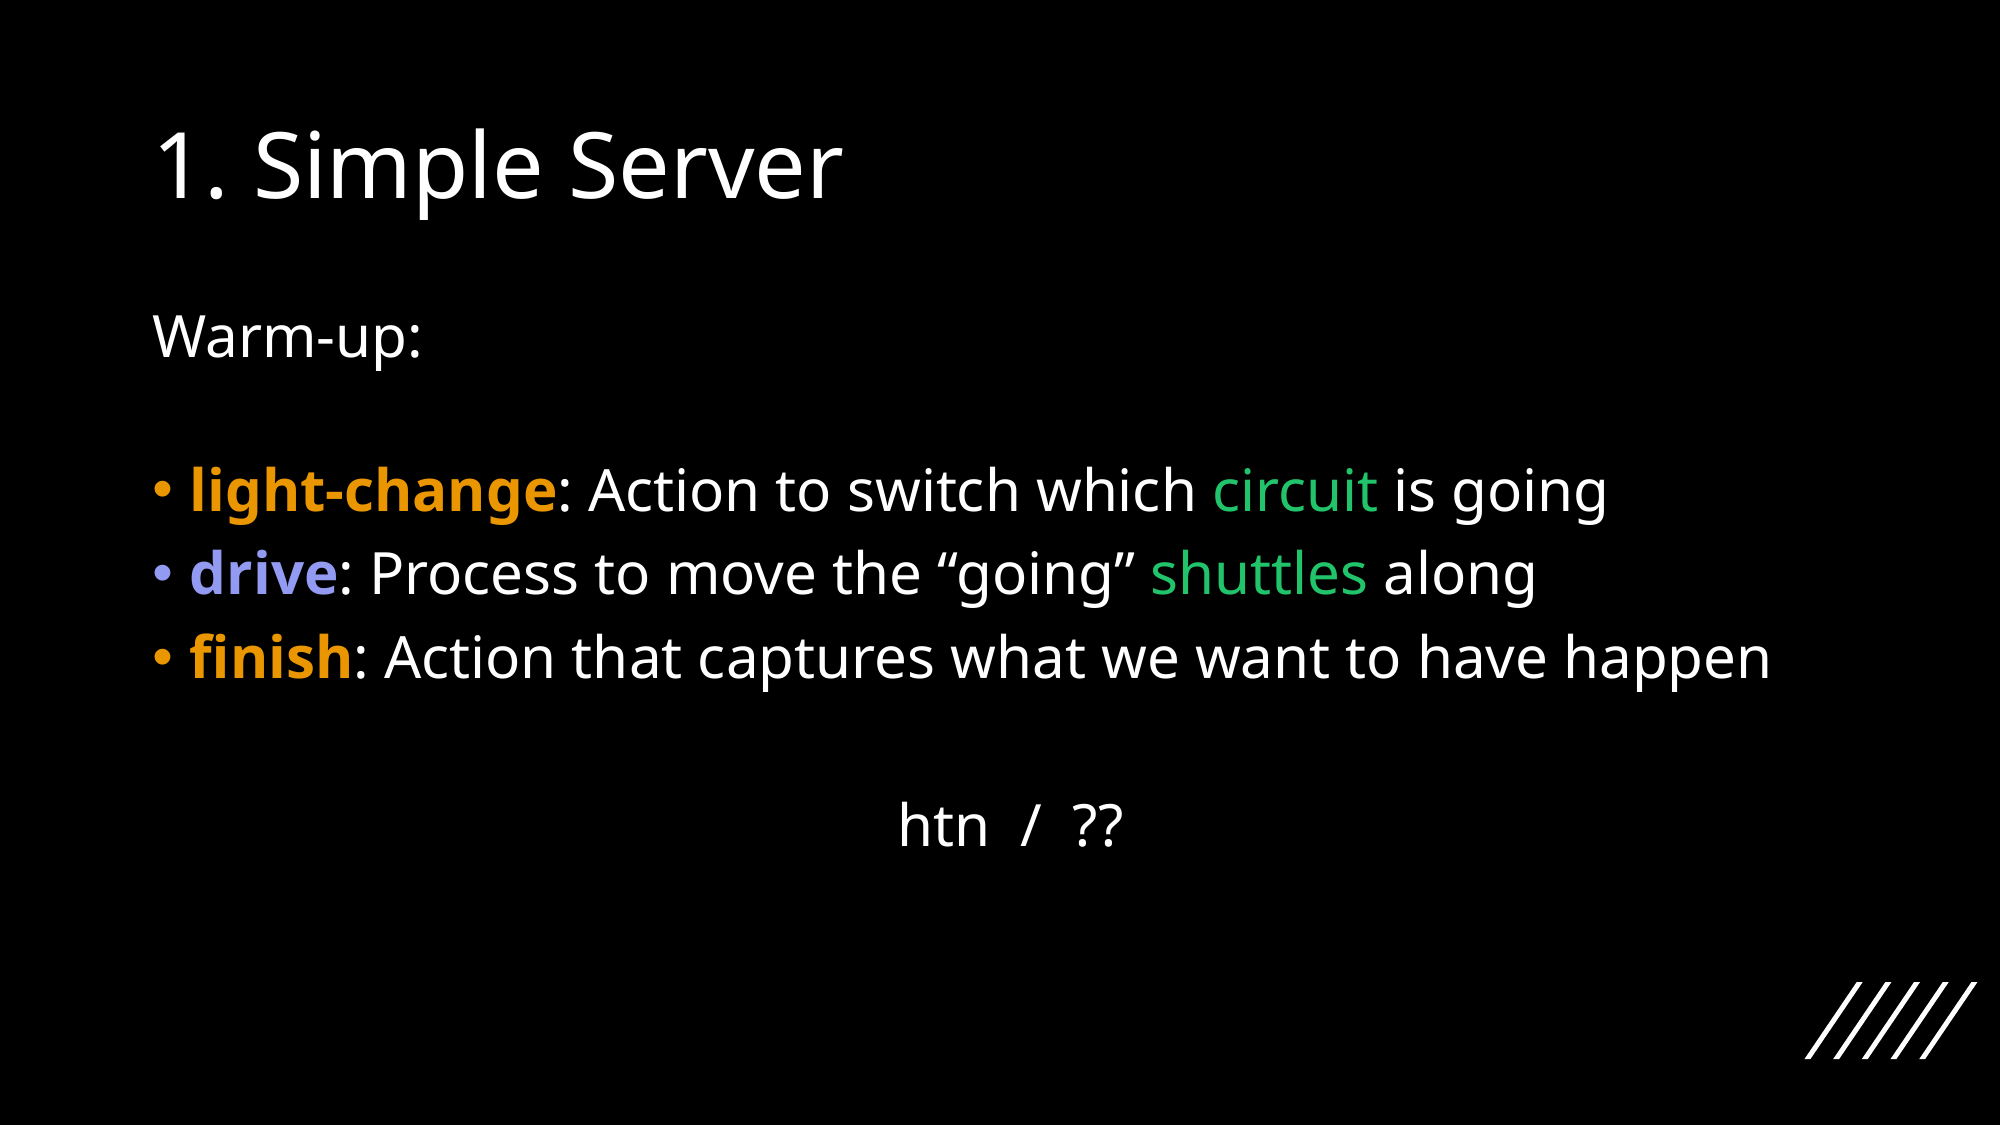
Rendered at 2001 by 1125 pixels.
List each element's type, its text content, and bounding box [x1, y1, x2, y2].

title 1. Simple Server [137, 59, 1863, 278]
list Warm-up: light-change: Action to switch which circuit is going drive: Process to move the “going” shuttles along finish: Action that captures what we want to have happen htn / ?? [137, 299, 1884, 1014]
